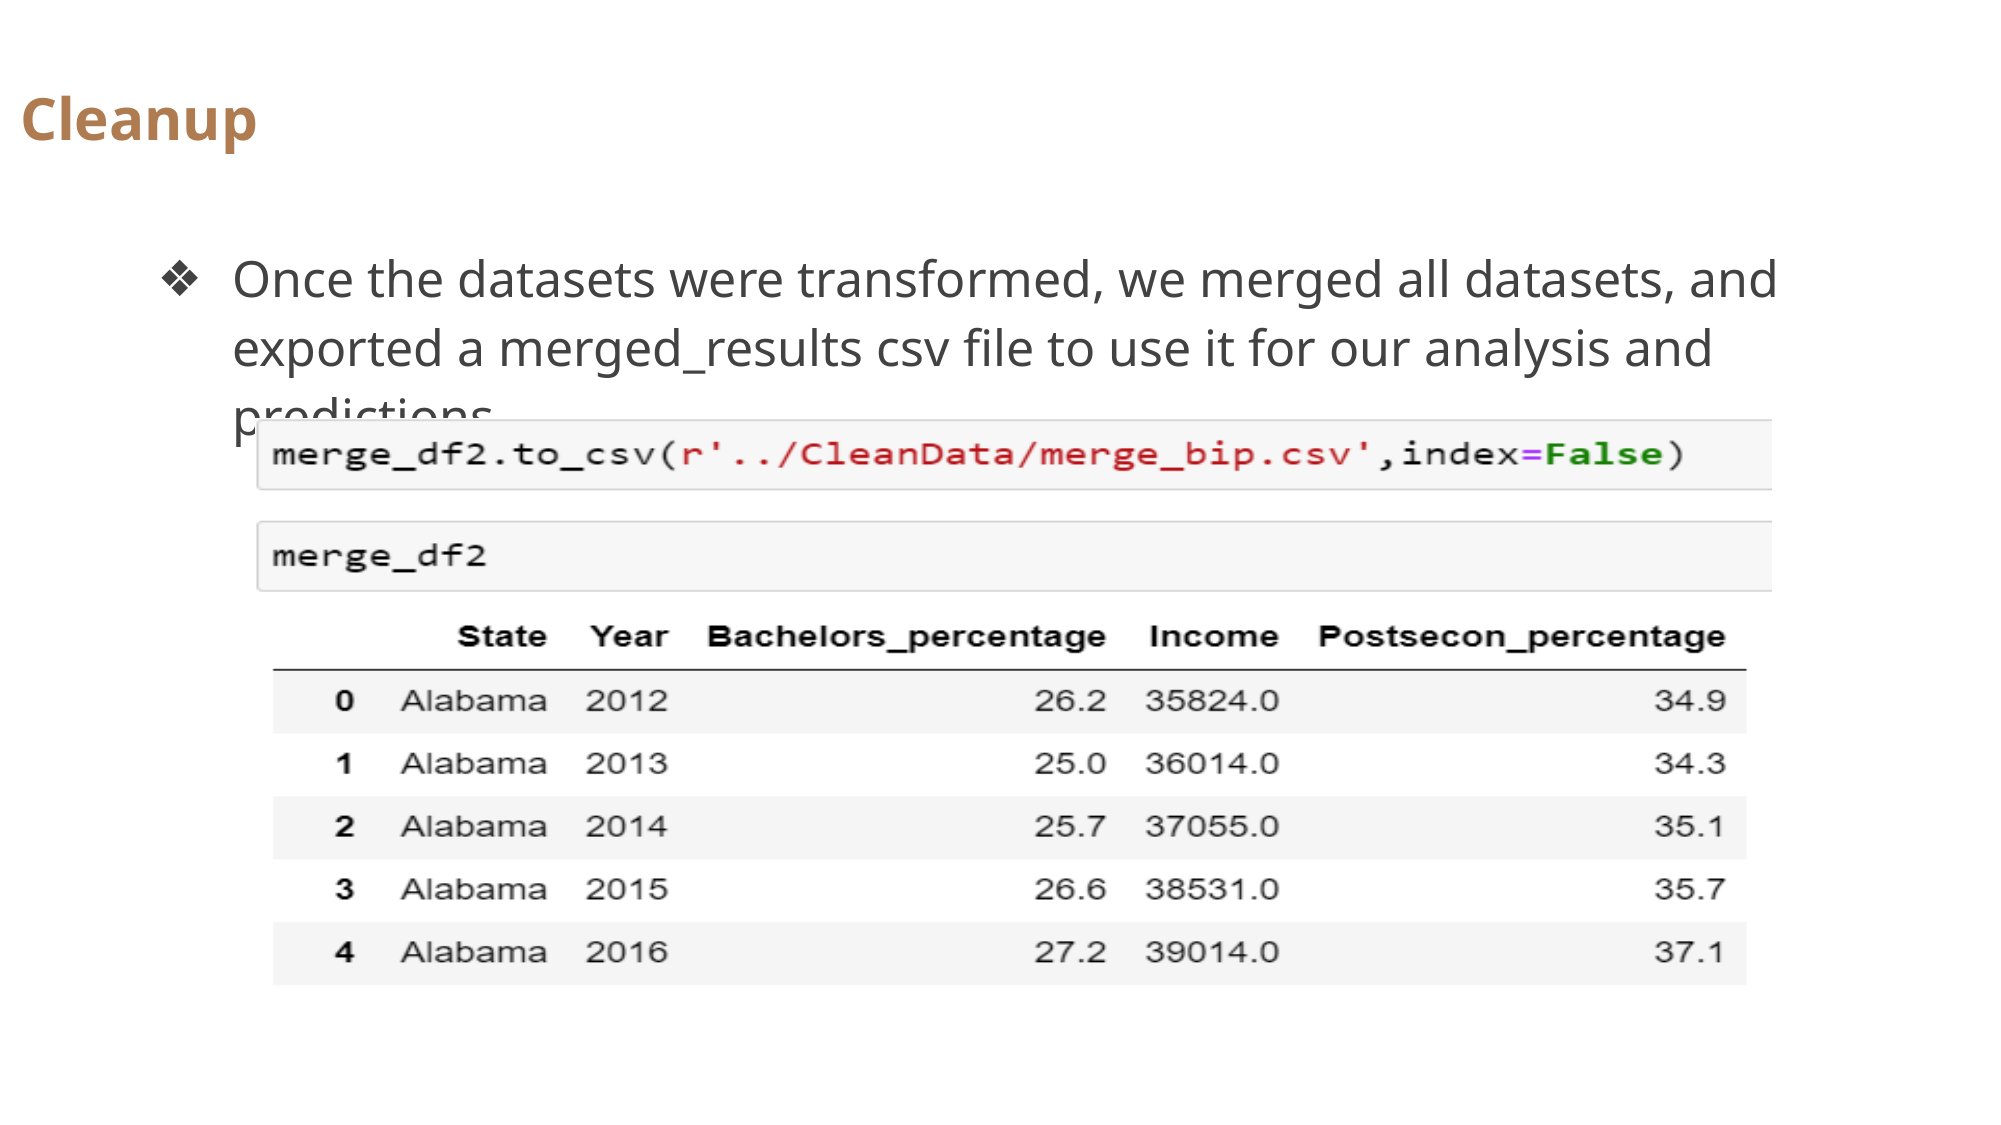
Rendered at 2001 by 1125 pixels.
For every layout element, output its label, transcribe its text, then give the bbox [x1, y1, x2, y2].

title Cleanup [0, 61, 1642, 200]
picture [254, 418, 1772, 991]
list Once the datasets were transformed, we merged all datasets, and exported a merged_results csv file to use it for our analysis and predictions. [137, 218, 1980, 1014]
